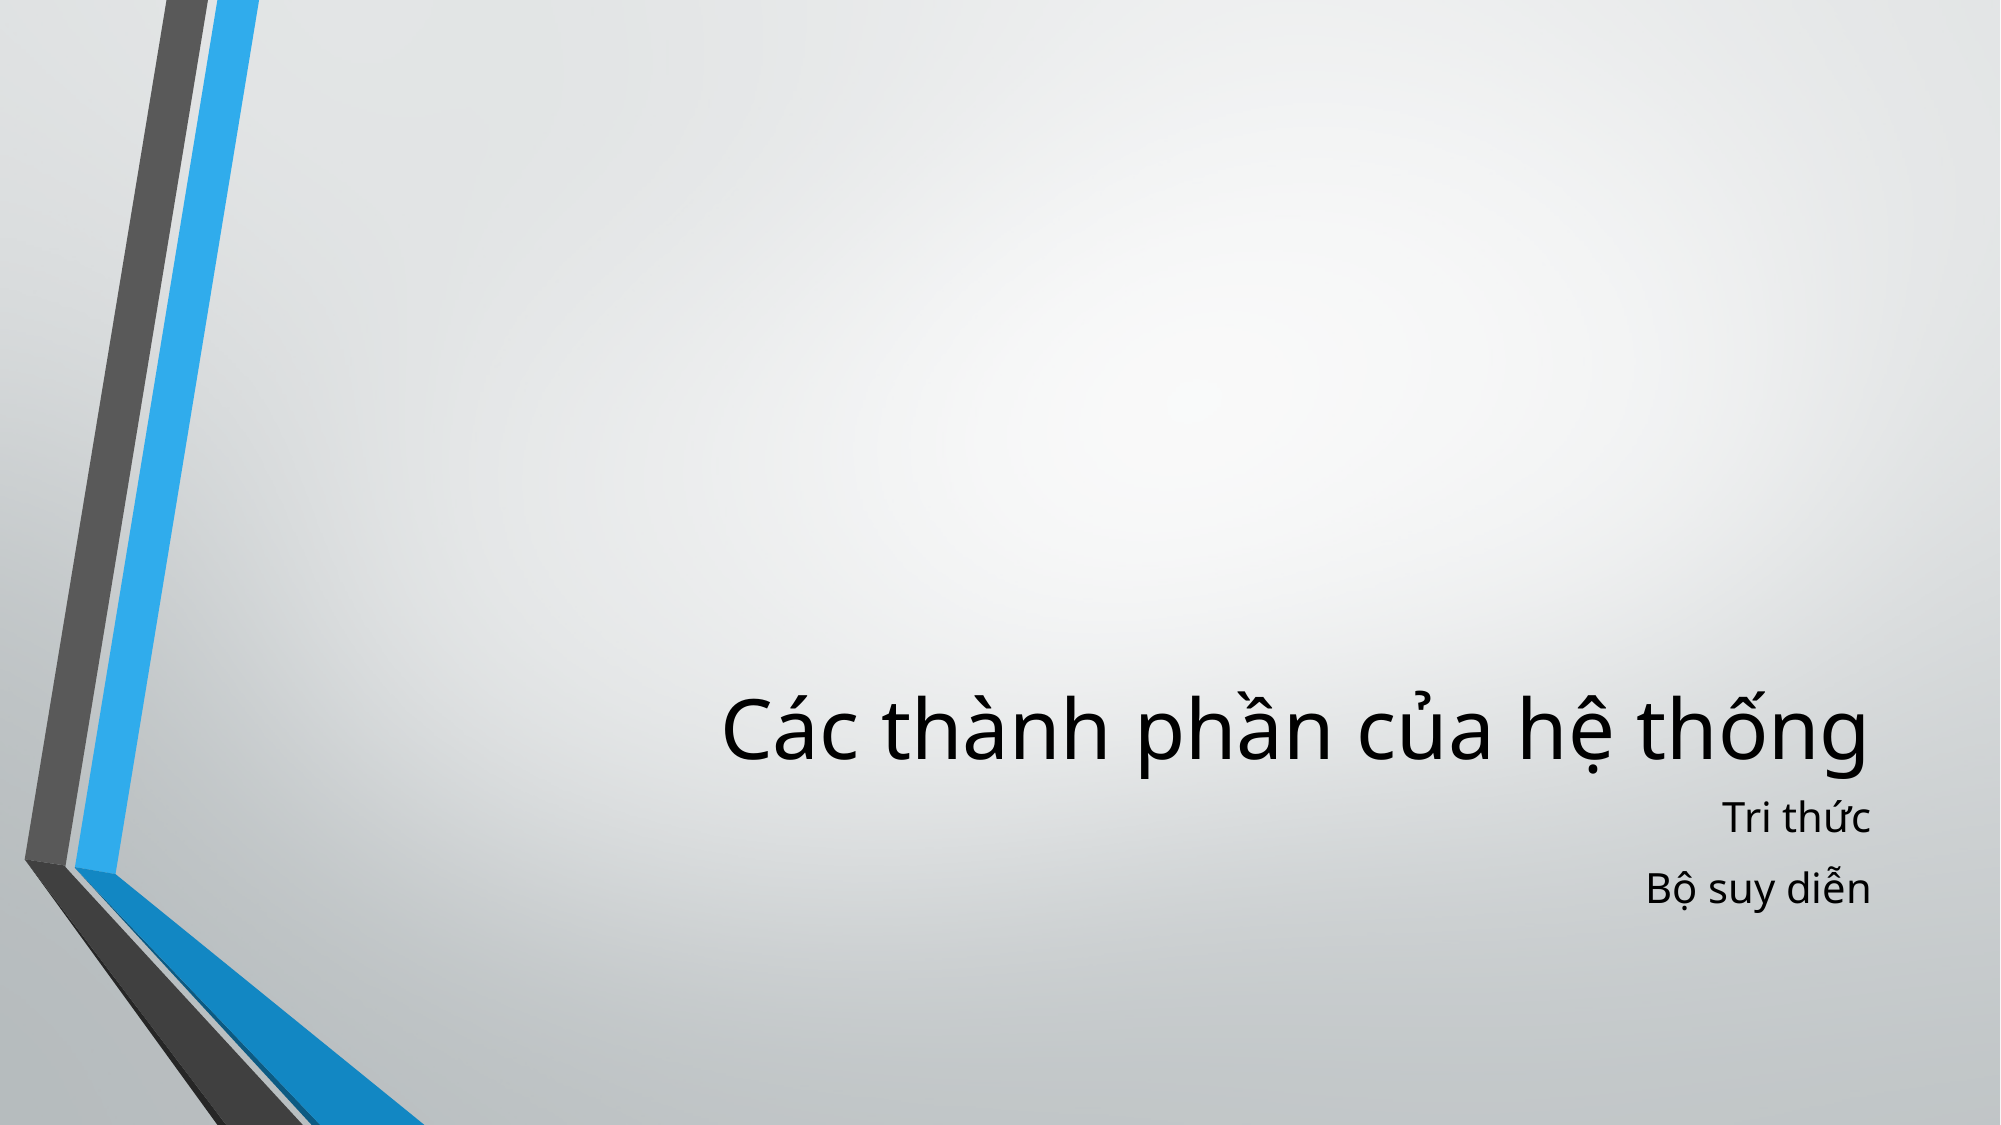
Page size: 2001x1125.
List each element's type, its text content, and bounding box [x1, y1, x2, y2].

list Tri thức Bộ suy diễn [421, 783, 1887, 925]
title Các thành phần của hệ thống [421, 437, 1887, 783]
